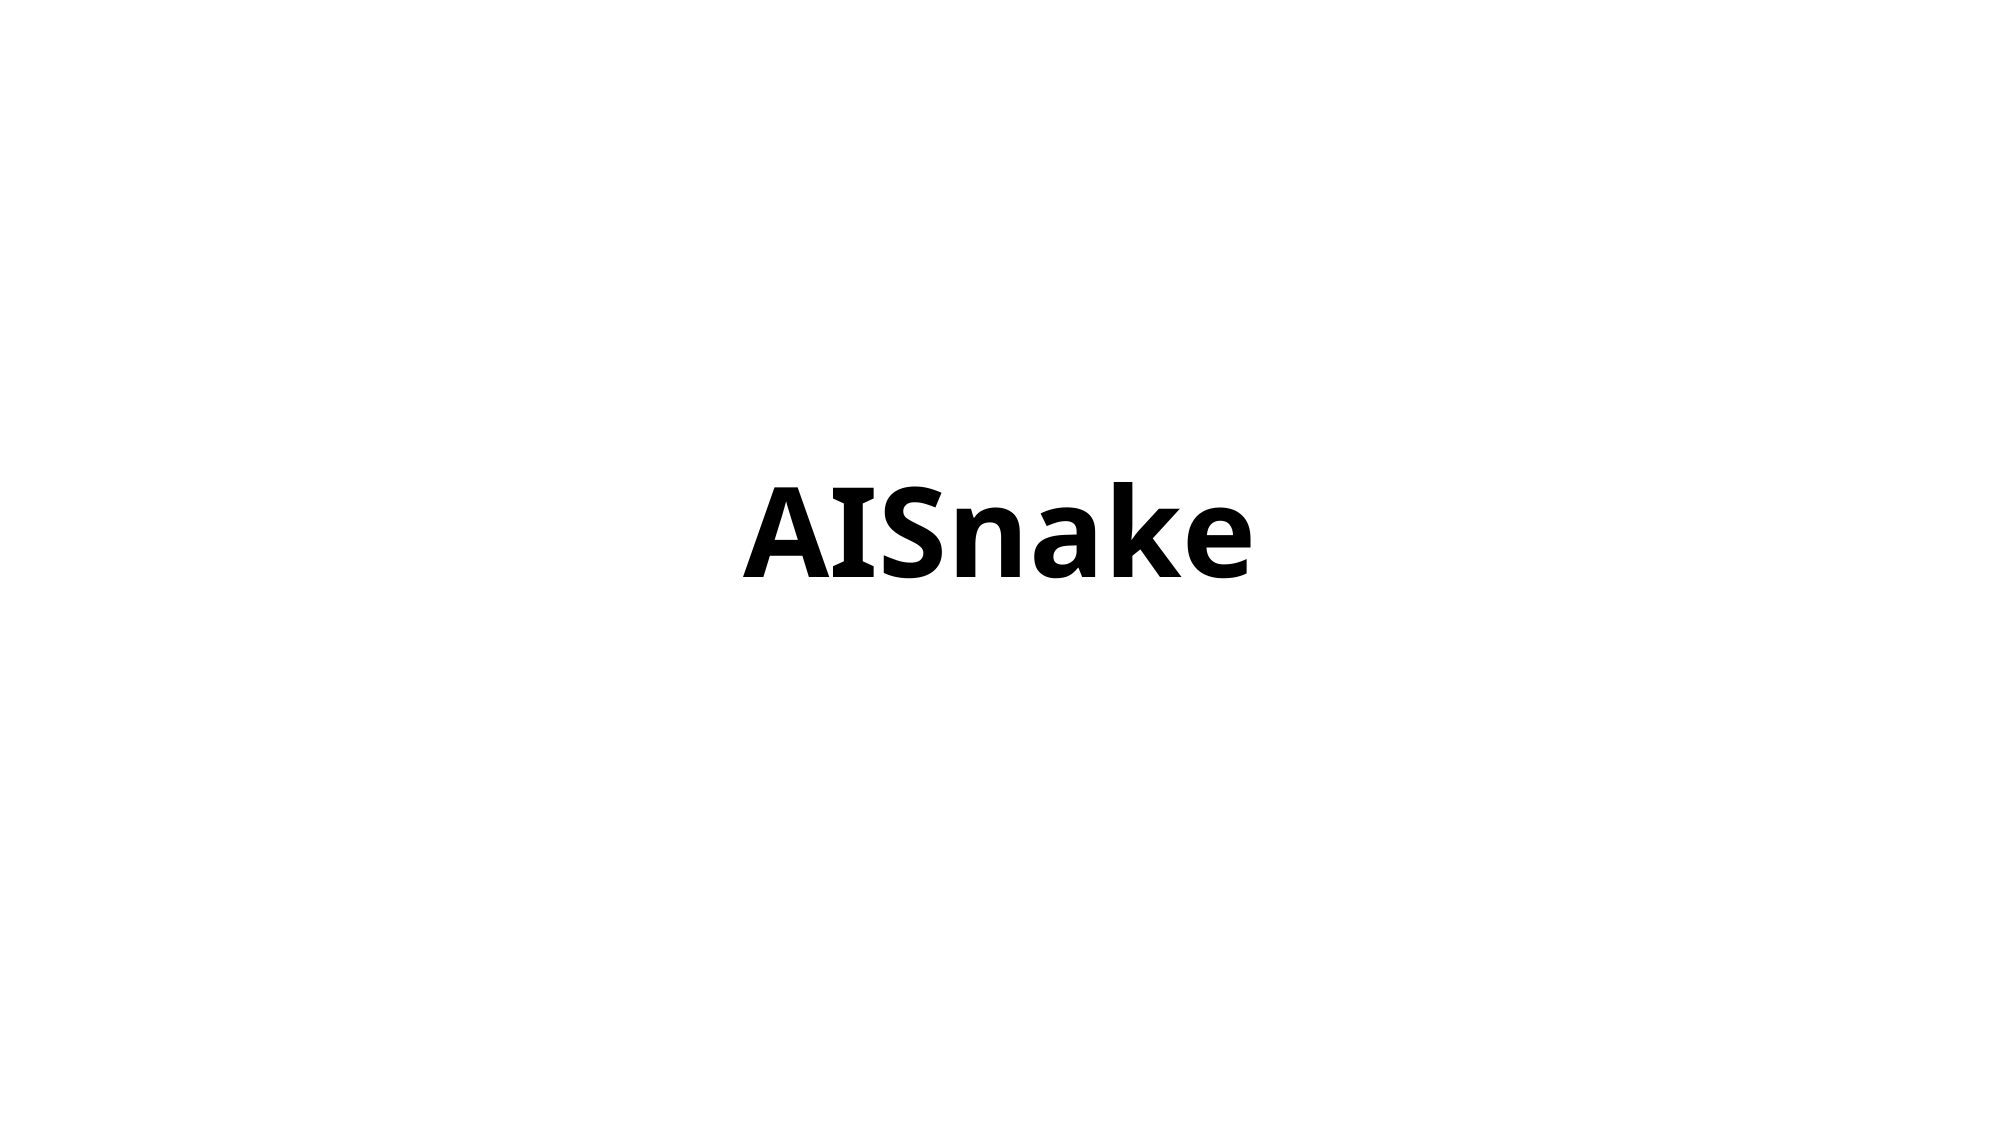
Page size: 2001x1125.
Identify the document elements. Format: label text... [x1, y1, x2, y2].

title AISnake [137, 428, 1863, 646]
